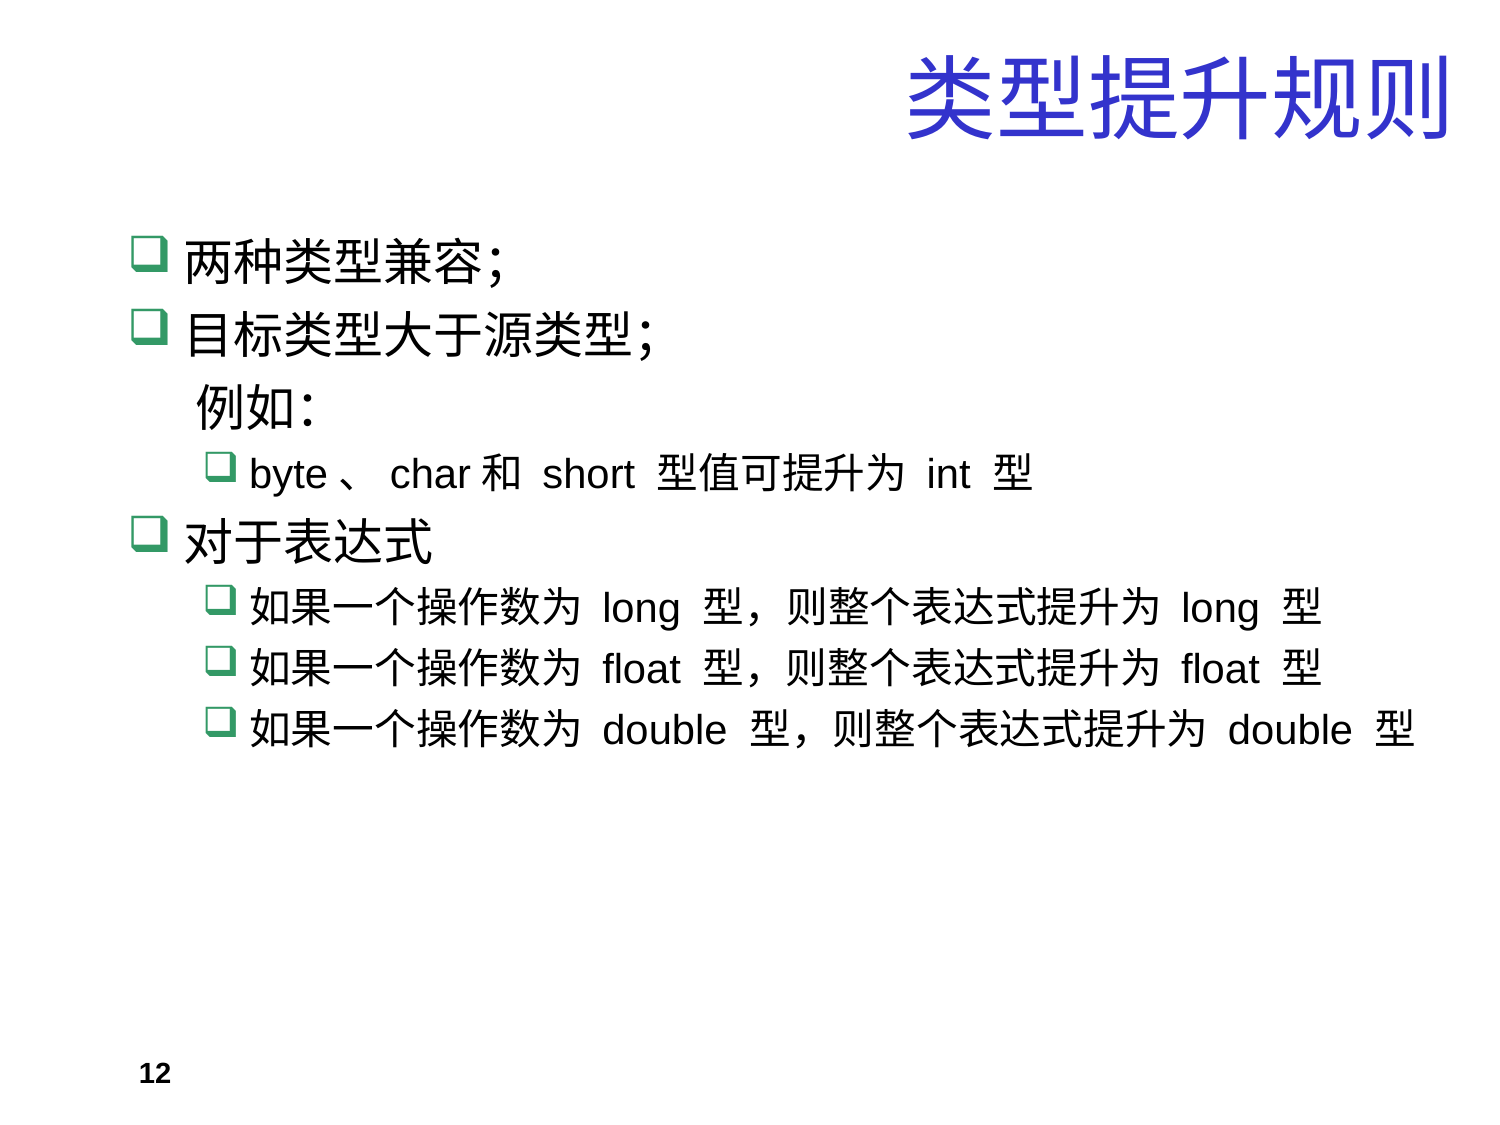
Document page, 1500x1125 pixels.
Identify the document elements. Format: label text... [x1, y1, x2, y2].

title 类型提升规则 [454, 31, 1471, 161]
list 两种类型兼容； 目标类型大于源类型； 例如： byte、char和 short 型值可提升为 int 型 对于表达式 如果一个操作数为 long 型，则整个表达式提升为 long 型 如果一个操作数为 float 型，则整个表达式提升为 float 型 如果一个操作数为 double 型，则整个表达式提升为 double 型 [112, 220, 1471, 870]
slide_number 12 [123, 1046, 474, 1083]
